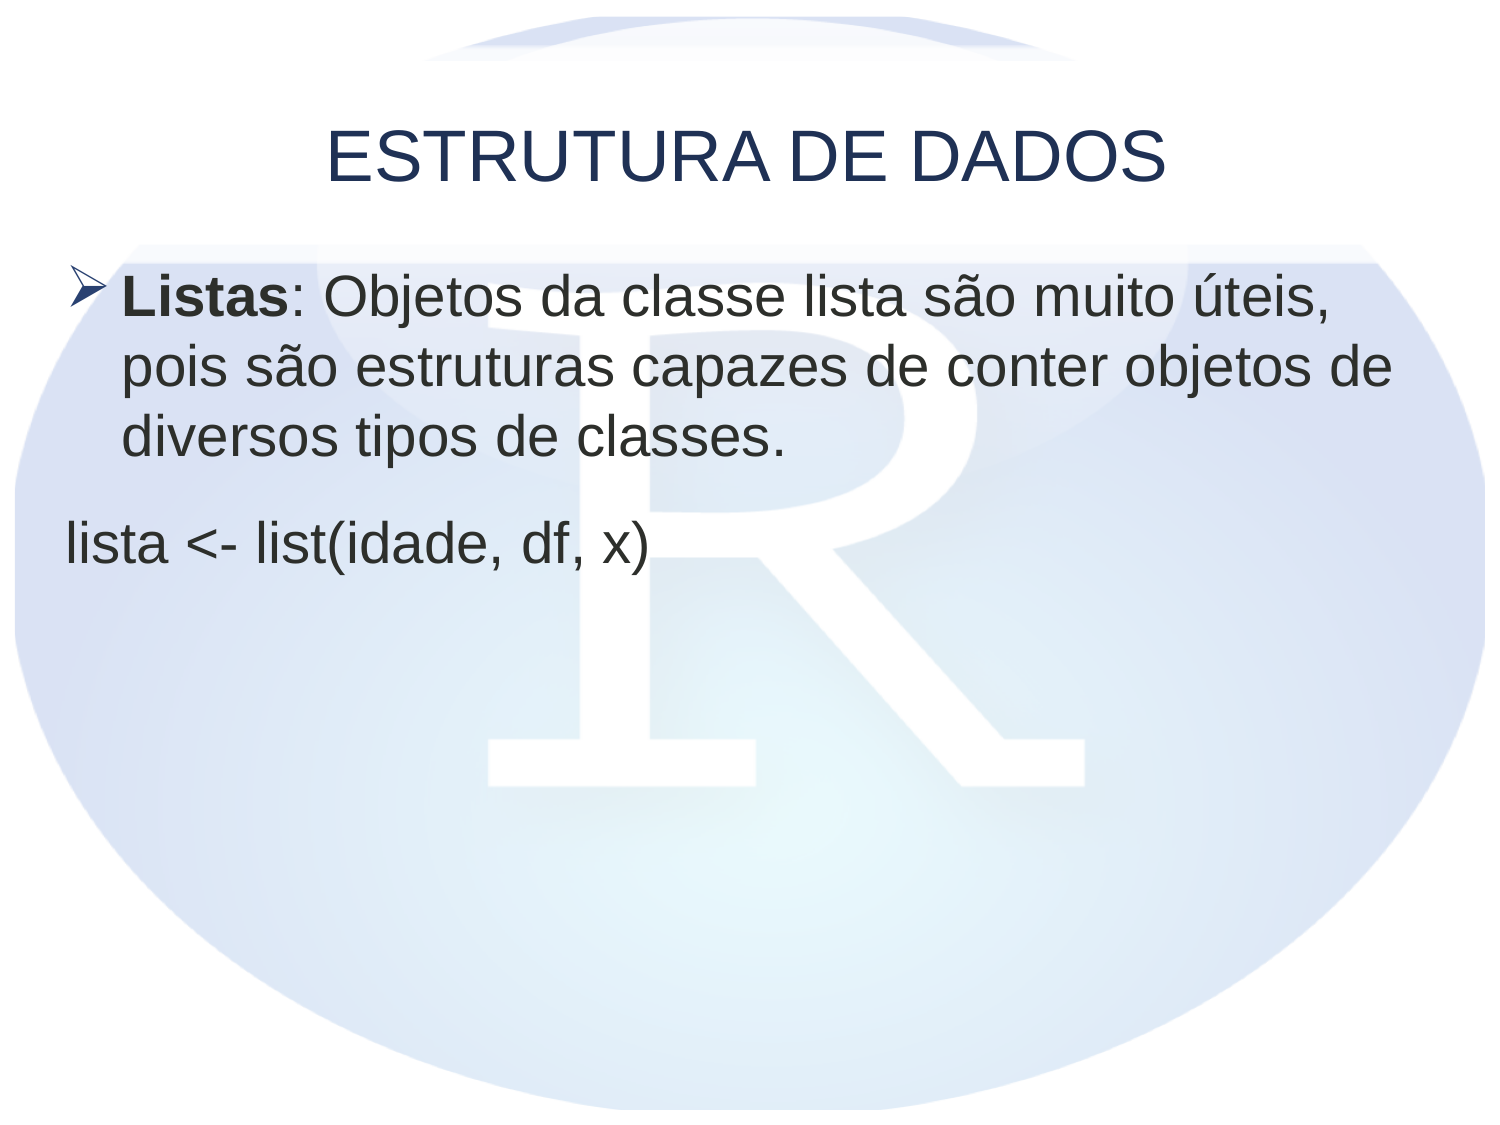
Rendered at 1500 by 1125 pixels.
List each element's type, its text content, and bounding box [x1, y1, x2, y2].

title Estrutura de dados [69, 66, 1425, 238]
list Listas: Objetos da classe lista são muito úteis, pois são estruturas capazes de conter objetos de diversos tipos de classes. lista <- list(idade, df, x) [50, 251, 1450, 1068]
